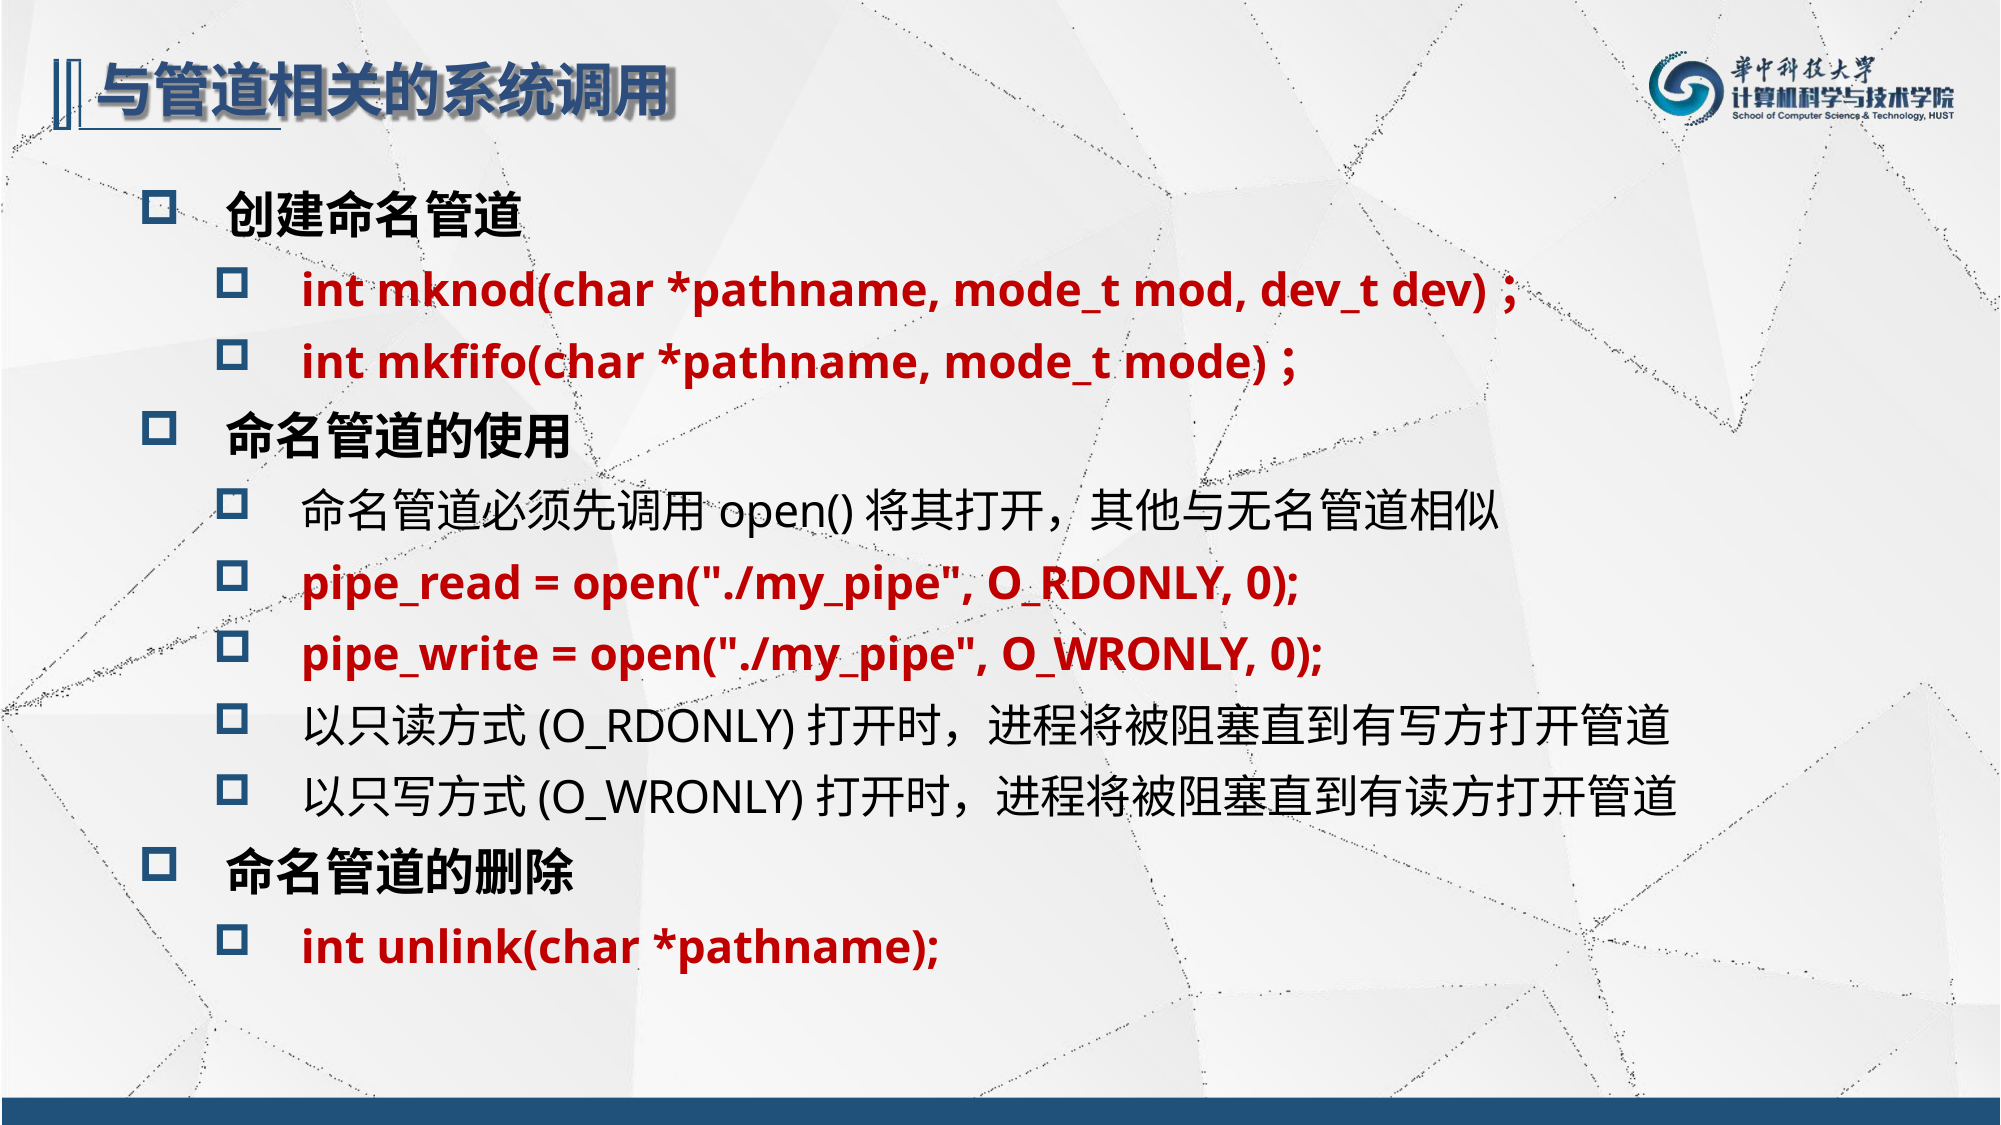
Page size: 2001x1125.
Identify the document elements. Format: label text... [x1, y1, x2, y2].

title 与管道相关的系统调用 [92, 174, 136, 241]
picture [0, 0, 2000, 1125]
text_box 创建命名管道 int mknod(char *pathname, mode_t mod, dev_t dev)； int mkfifo(char *pathname, mode_t mode)； 命名管道的使用 命名管道必须先调用open()将其打开，其他与无名管道相似 pipe_read = open("./my_pipe", O_RDONLY, 0); pipe_write = open("./my_pipe", O_WRONLY, 0); 以只读方式(O_RDONLY)打开时，进程将被阻塞直到有写方打开管道 以只写方式(O_WRONLY)打开时，进程将被阻塞直到有读方打开管道 命名管道的删除 int unlink(char *pathname); [136, 162, 1689, 973]
